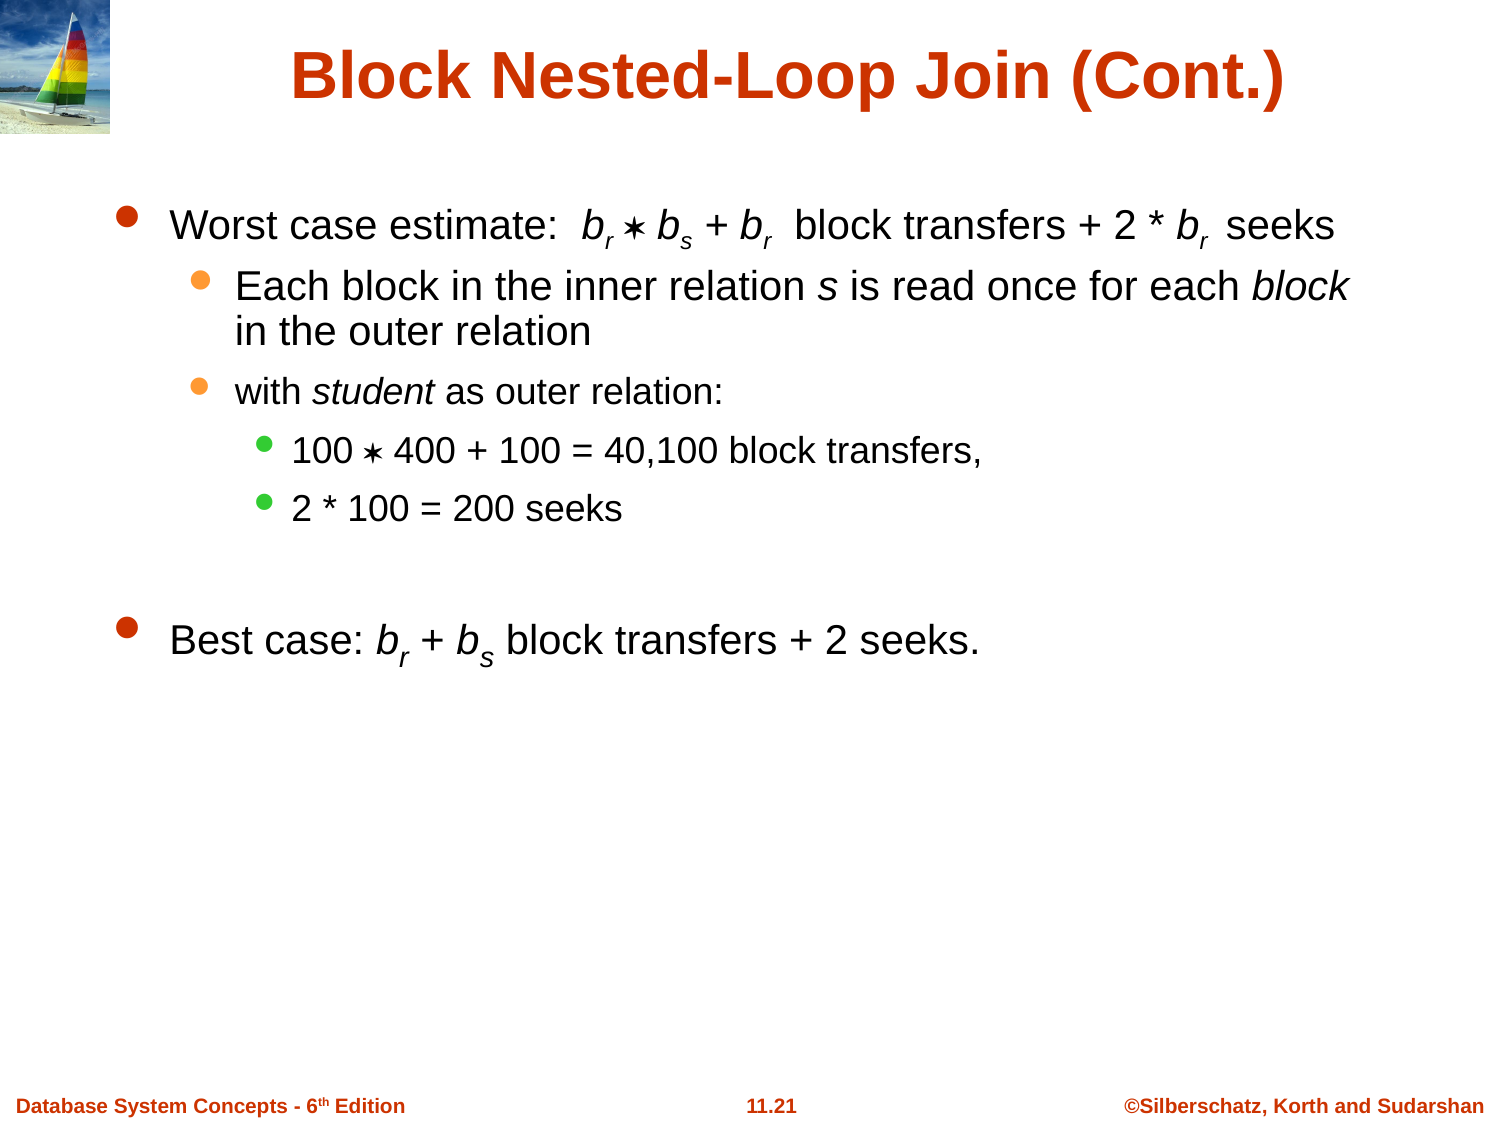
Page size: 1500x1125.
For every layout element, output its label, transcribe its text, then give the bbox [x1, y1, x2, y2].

list Worst case estimate: br  bs + br block transfers + 2 * br seeks Each block in the inner relation s is read once for each block in the outer relation with student as outer relation: 100  400 + 100 = 40,100 block transfers, 2 * 100 = 200 seeks Best case: br + bs block transfers + 2 seeks. [98, 191, 1393, 1022]
picture [0, 0, 110, 134]
title Block Nested-Loop Join (Cont.) [125, 18, 1452, 120]
